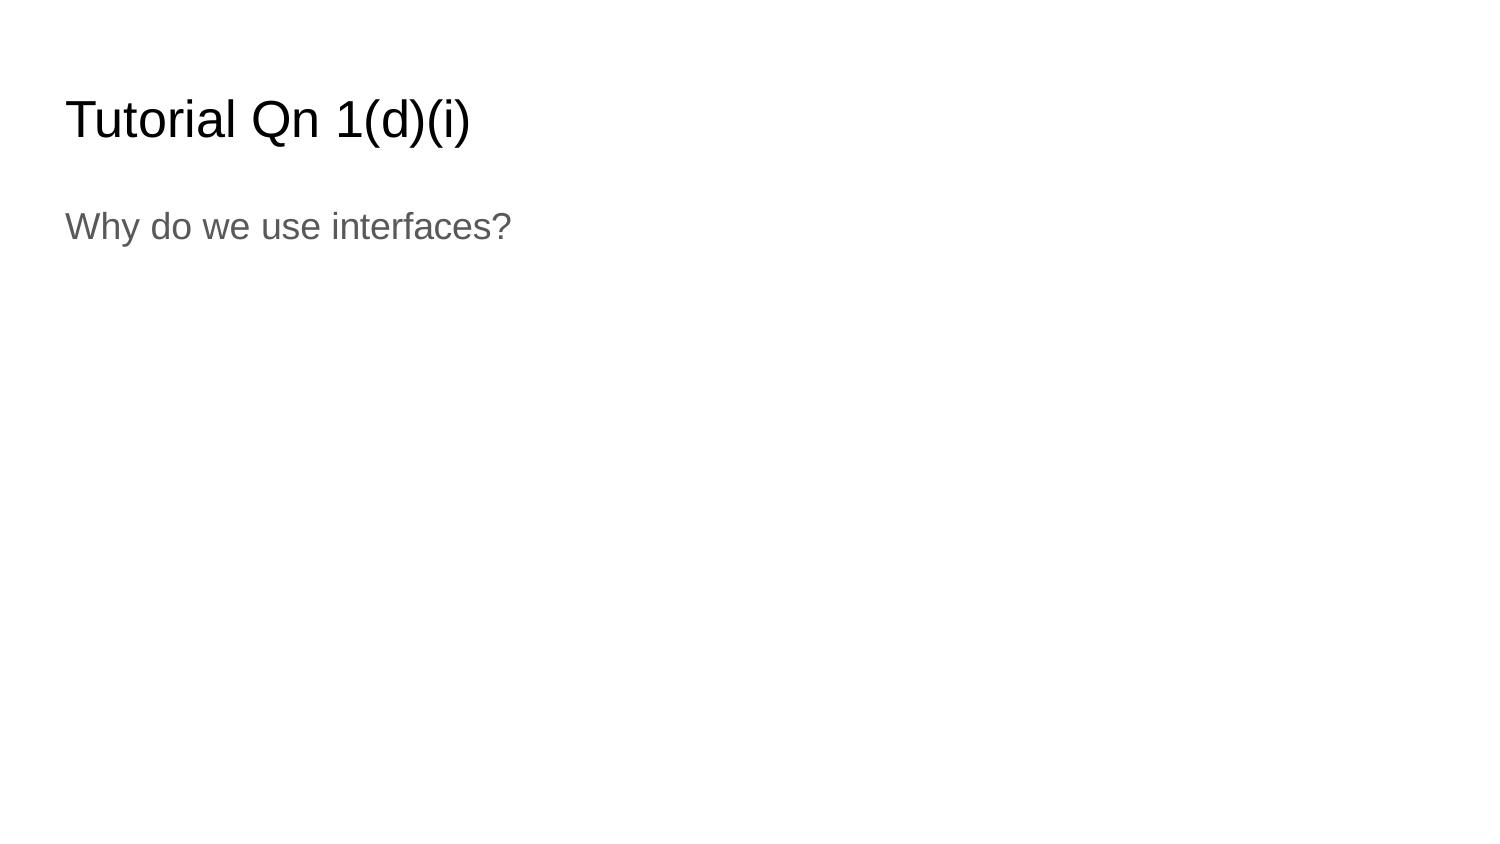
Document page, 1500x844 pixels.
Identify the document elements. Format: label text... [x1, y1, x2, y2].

title Tutorial Qn 1(d)(i) [63, 82, 1336, 227]
text_box Why do we use interfaces? [63, 199, 518, 247]
